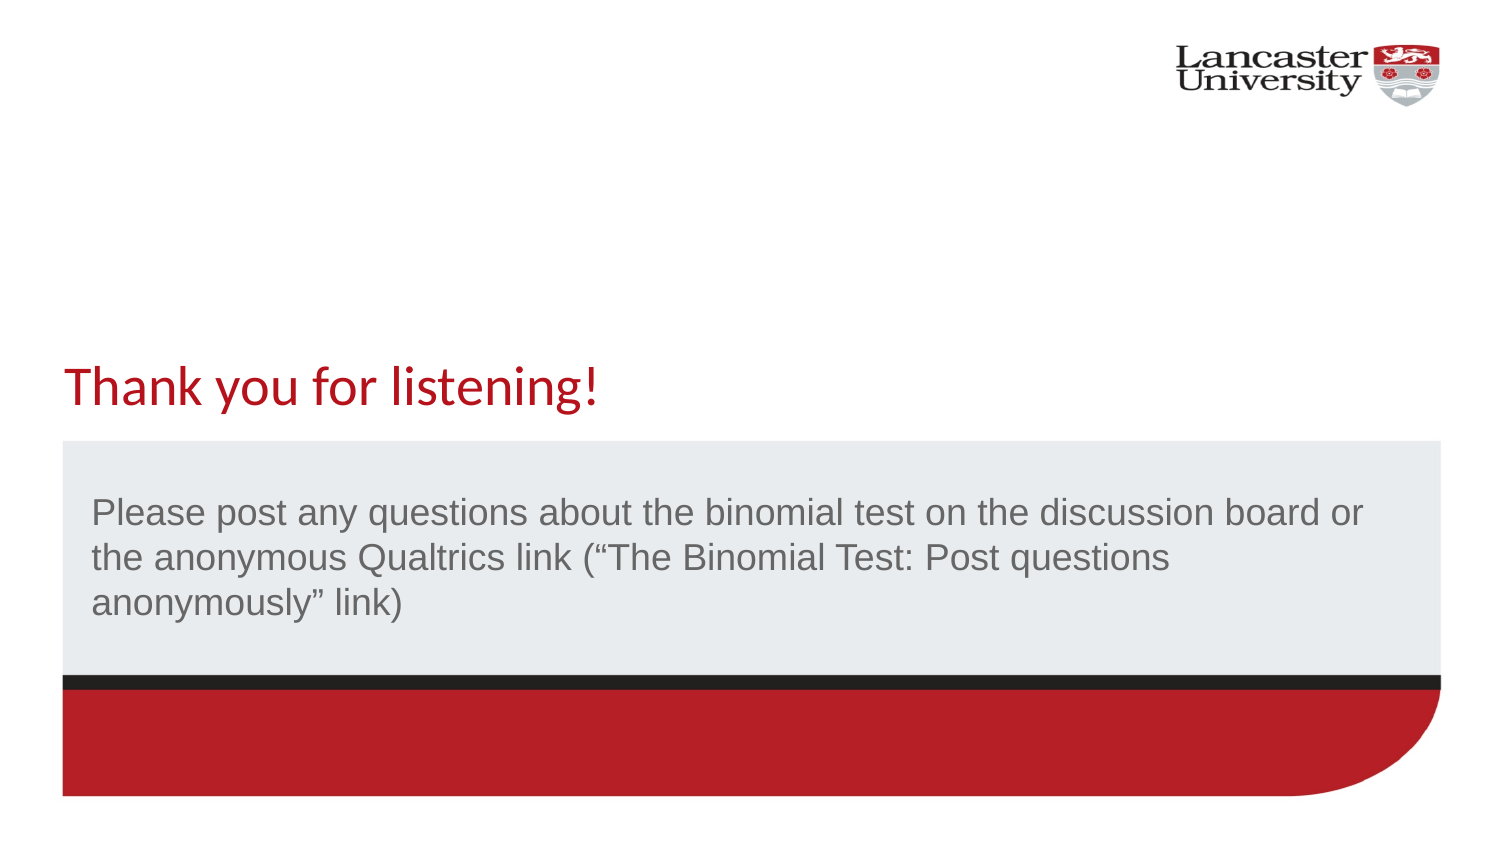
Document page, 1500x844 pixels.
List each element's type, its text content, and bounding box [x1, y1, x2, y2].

picture [0, 0, 1500, 844]
title Thank you for listening! [53, 356, 1063, 481]
subtitle Please post any questions about the binomial test on the discussion board or the anonymous Qualtrics link (“The Binomial Test: Post questions anonymously” link) [76, 480, 1424, 570]
